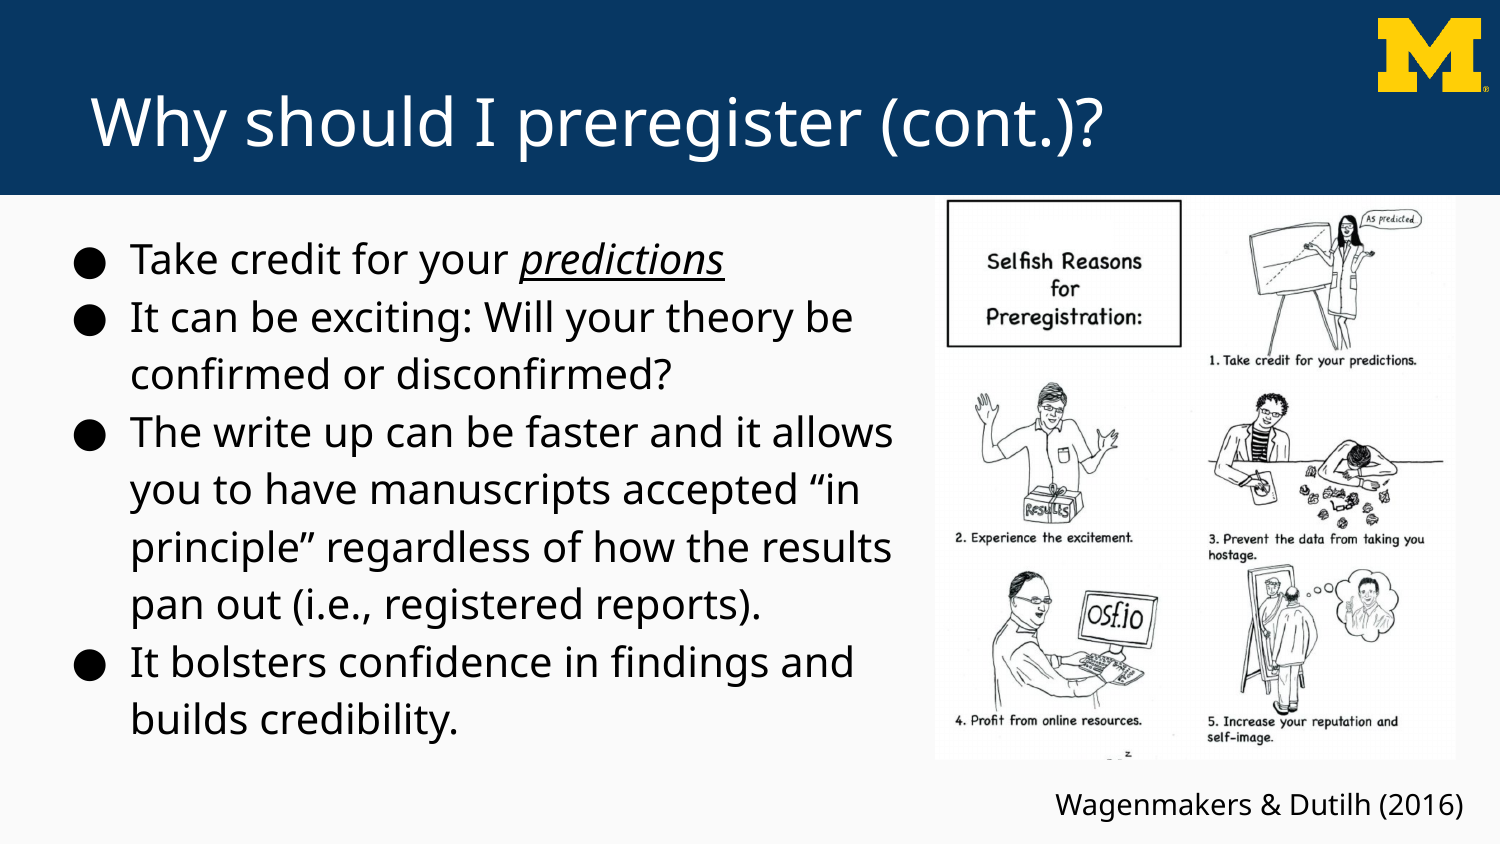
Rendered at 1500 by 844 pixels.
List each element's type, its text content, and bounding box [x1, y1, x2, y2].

title Why should I preregister (cont.)? [75, 0, 1425, 175]
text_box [935, 195, 1456, 761]
list Take credit for your predictions It can be exciting: Will your theory be confirmed or disconfirmed? The write up can be faster and it allows you to have manuscripts accepted “in principle” regardless of how the results pan out (i.e., registered reports). It bolsters confidence in findings and builds credibility. [39, 210, 920, 813]
list Wagenmakers & Dutilh (2016) [1040, 766, 1500, 827]
picture [1425, 18, 1489, 92]
